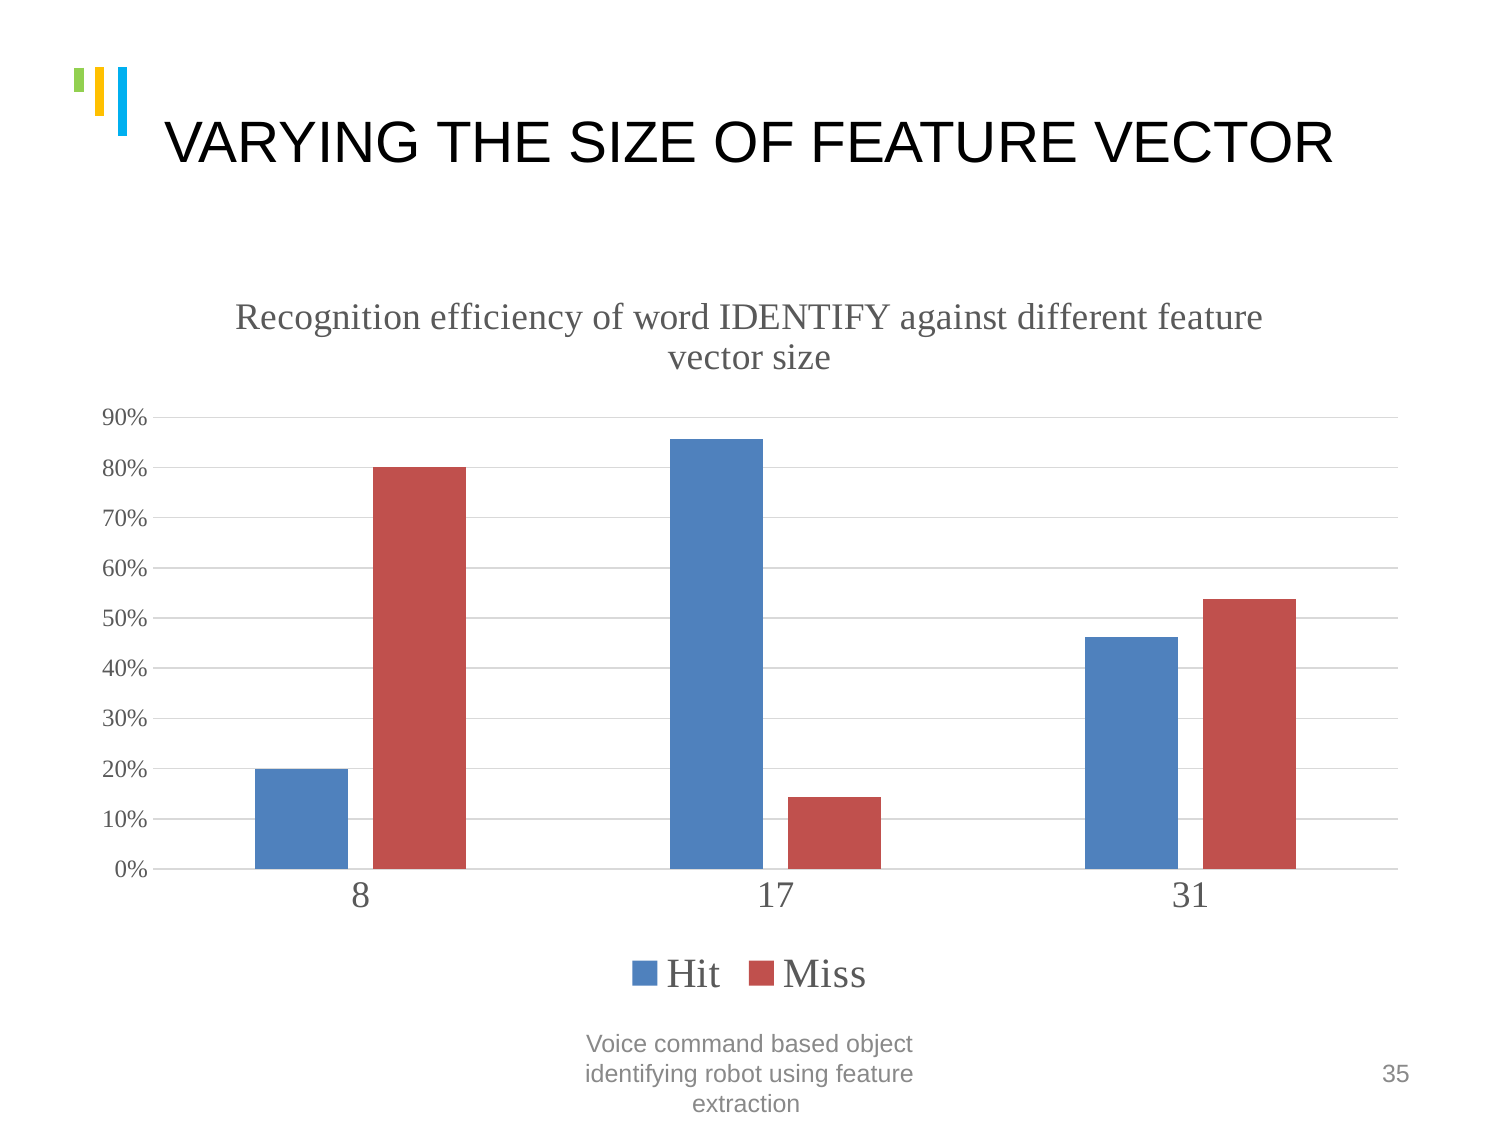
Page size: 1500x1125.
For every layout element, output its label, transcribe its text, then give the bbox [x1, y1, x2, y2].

title VARYING THE SIZE OF FEATURE VECTOR [75, 45, 1425, 233]
chart [74, 262, 1425, 1005]
slide_number 35 [1074, 1042, 1425, 1103]
footer Voice command based object identifying robot using feature extraction [512, 1042, 988, 1103]
